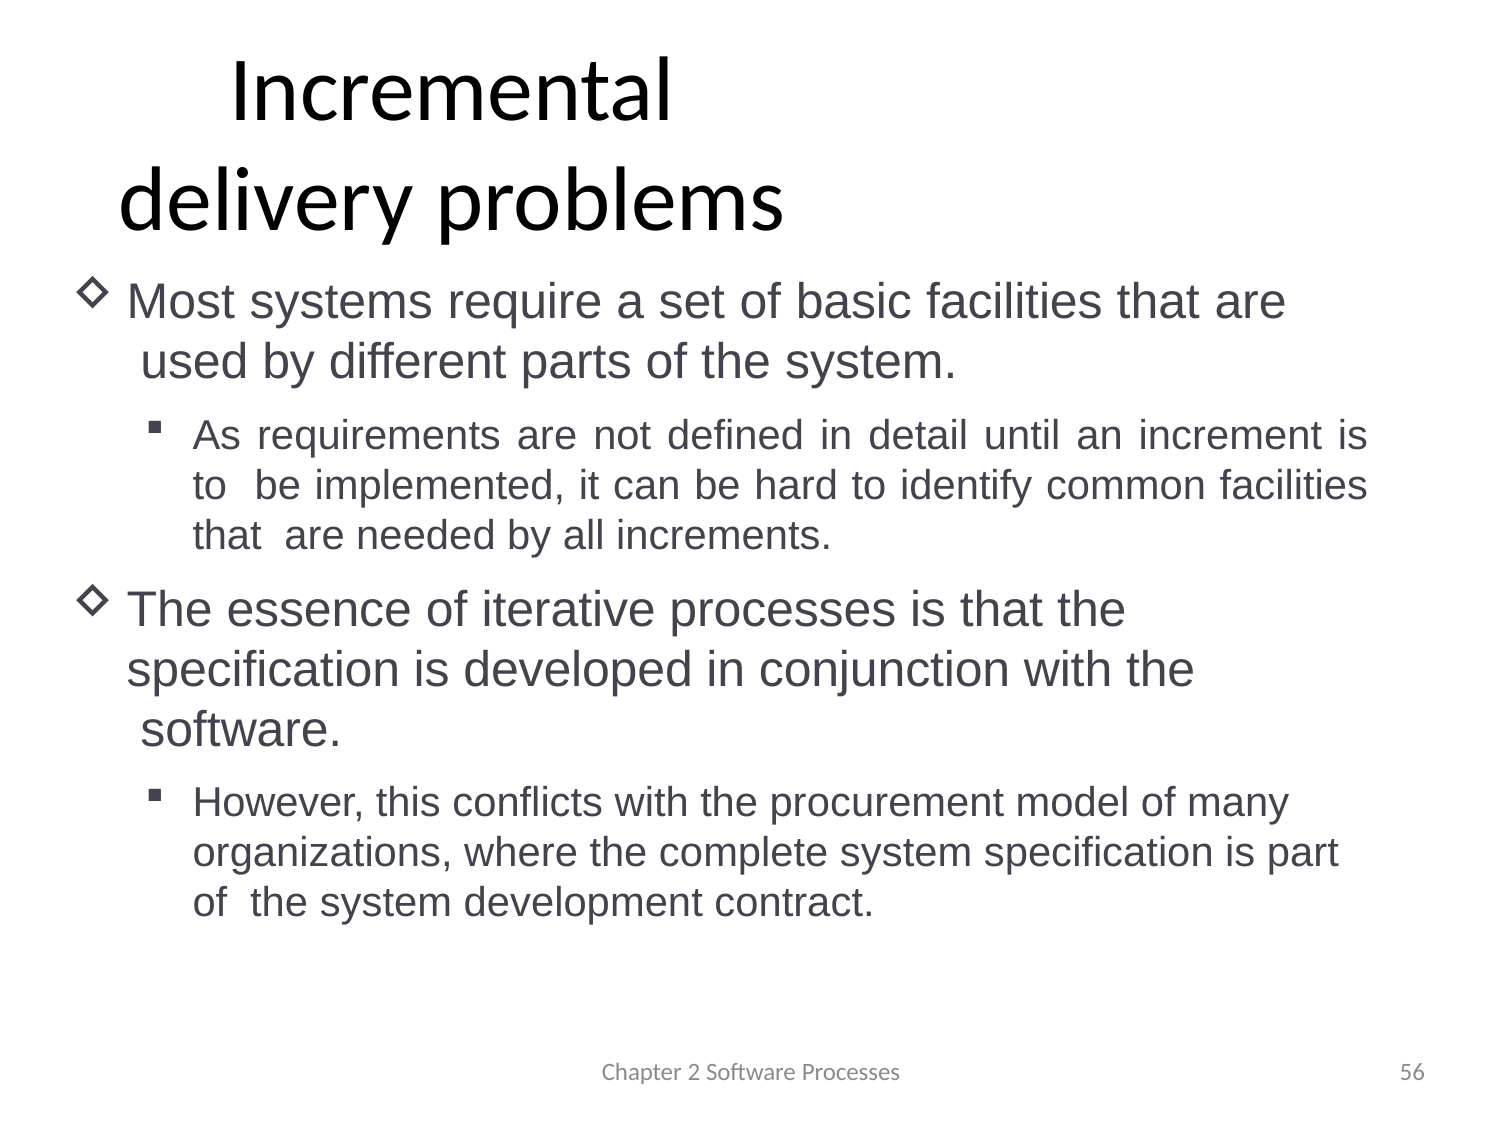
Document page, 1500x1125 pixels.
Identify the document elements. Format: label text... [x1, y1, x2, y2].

title Incremental delivery problems [87, 26, 815, 249]
text_box Most systems require a set of basic facilities that are used by different parts of the system. As requirements are not defined in detail until an increment is to be implemented, it can be hard to identify common facilities that are needed by all increments. The essence of iterative processes is that the specification is developed in conjunction with the software. However, this conflicts with the procurement model of many organizations, where the complete system specification is part of the system development contract. [68, 266, 1384, 926]
footer Chapter 2 Software Processes [512, 926, 988, 1125]
slide_number 56 [1074, 746, 1425, 1125]
